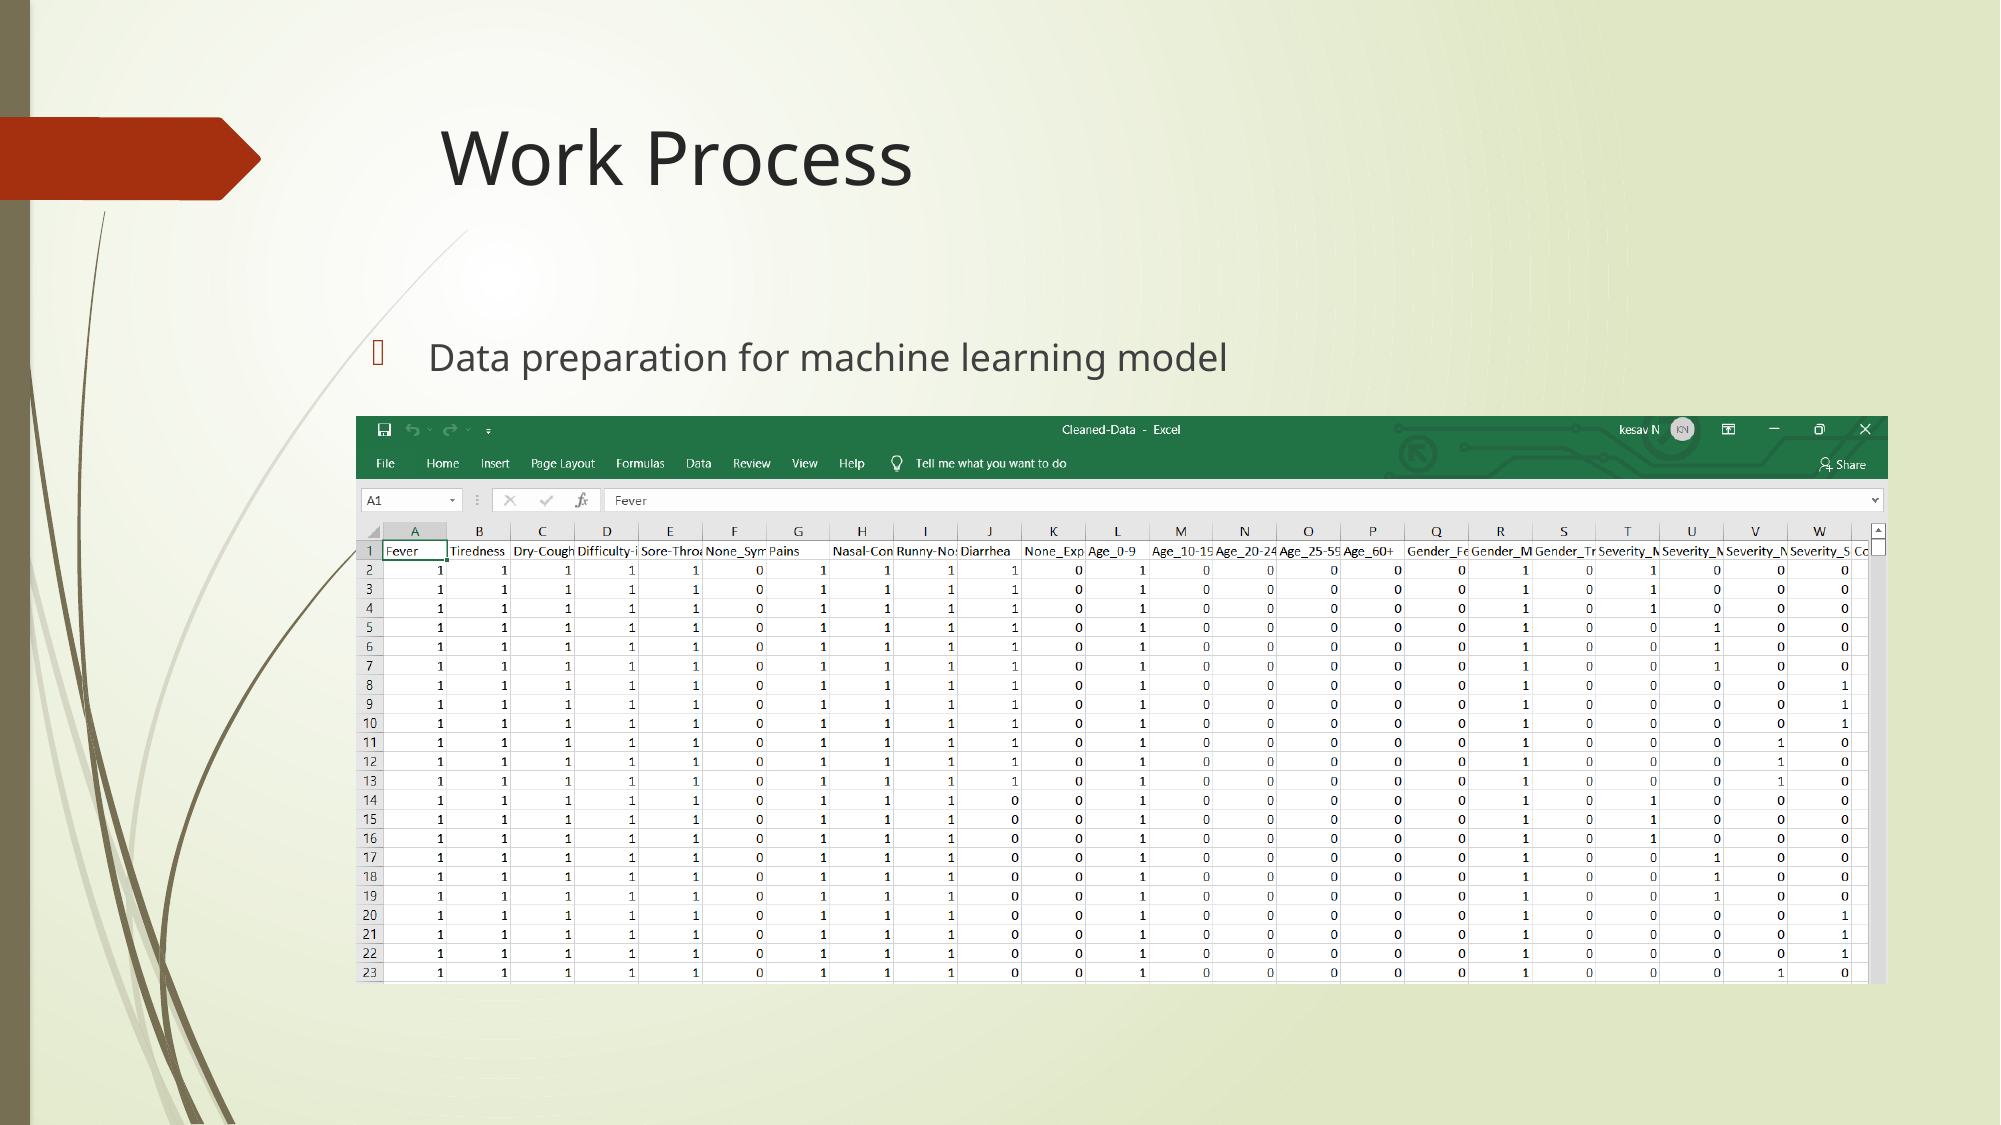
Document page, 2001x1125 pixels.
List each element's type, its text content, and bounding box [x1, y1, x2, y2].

picture [356, 416, 1888, 984]
title Work Process [425, 102, 1888, 313]
list Data preparation for machine learning model [356, 326, 1888, 416]
